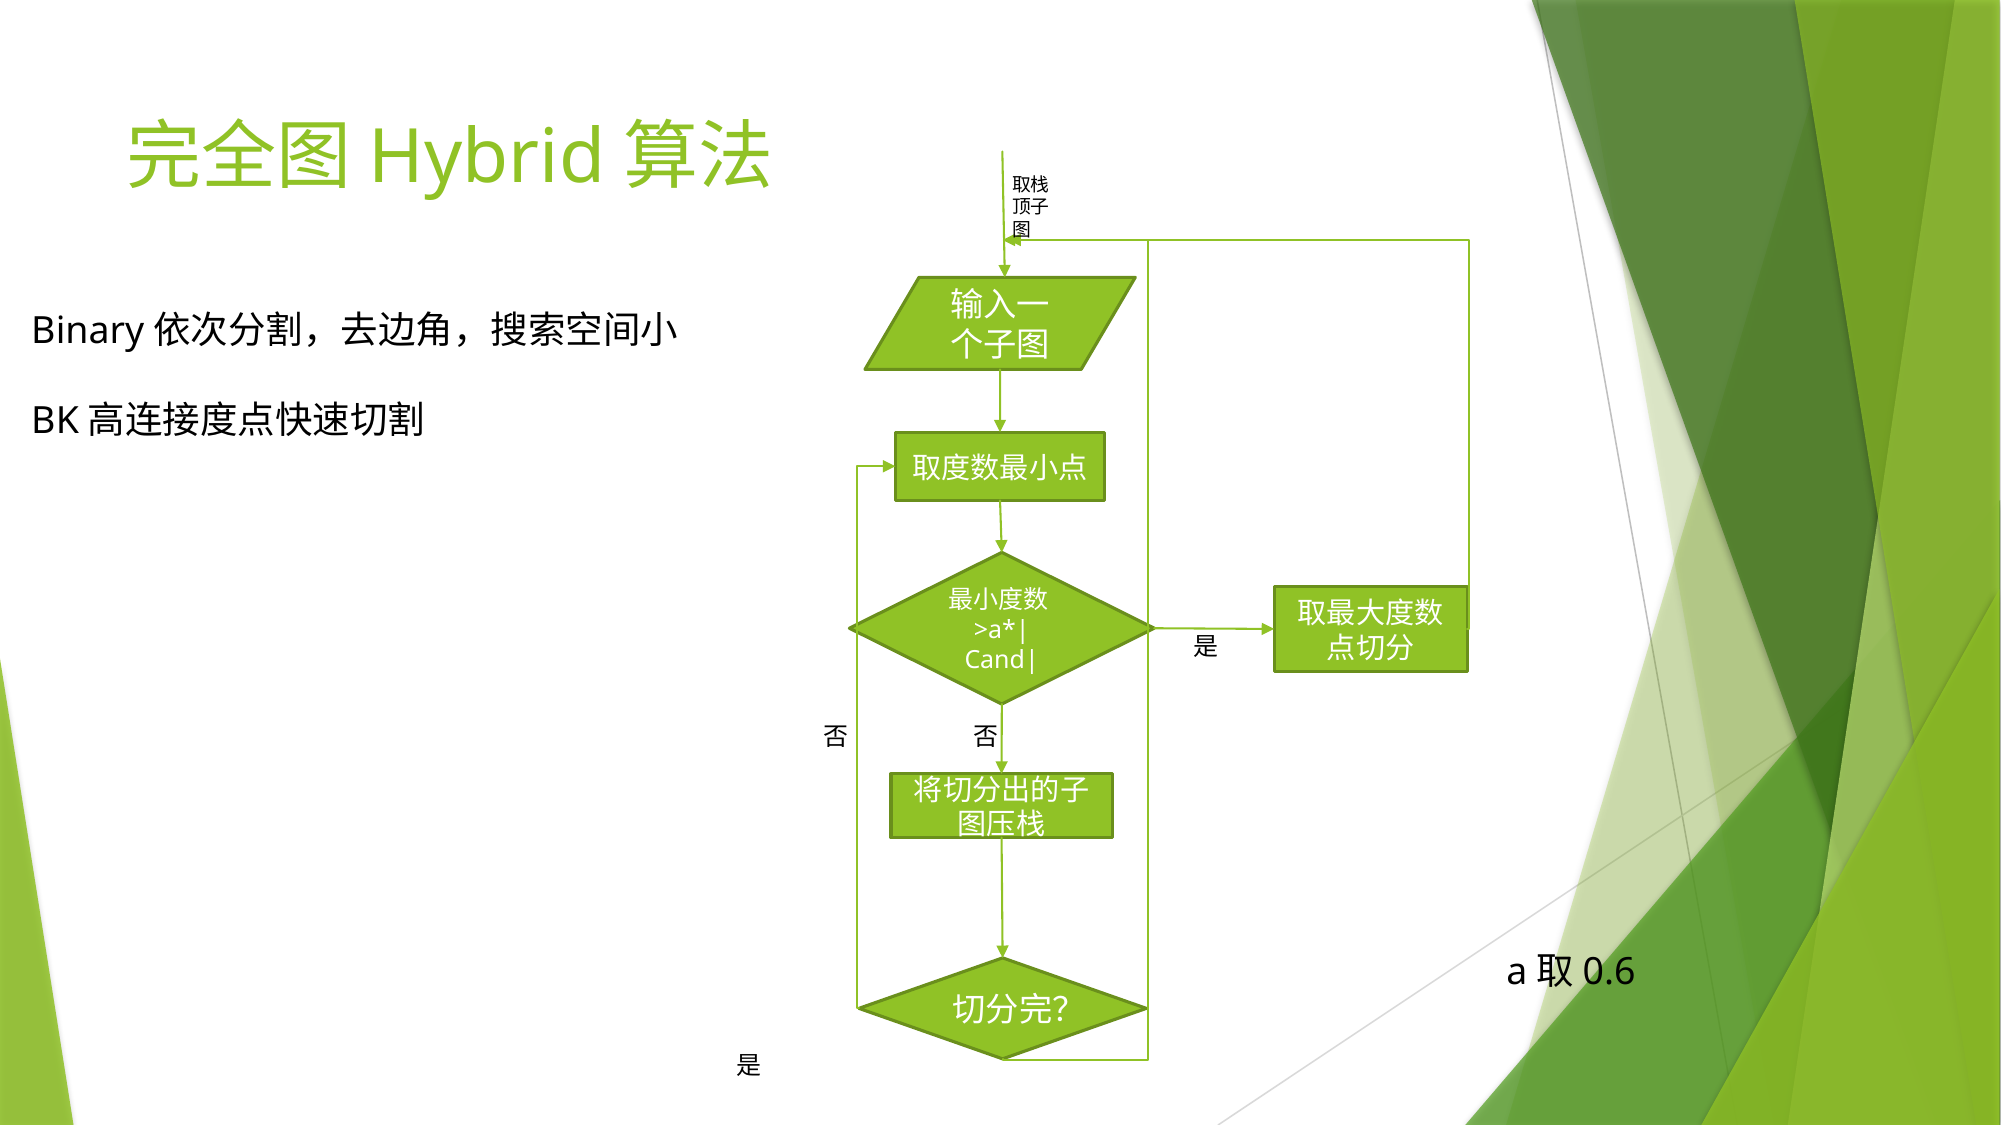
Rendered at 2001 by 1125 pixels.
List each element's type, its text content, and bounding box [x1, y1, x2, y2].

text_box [721, 150, 1468, 1089]
title 完全图Hybrid算法 [111, 99, 1522, 317]
text_box a取0.6 [1491, 939, 1818, 1000]
text_box Binary依次分割，去边角，搜索空间小 BK高连接度点快速切割 [16, 298, 716, 449]
